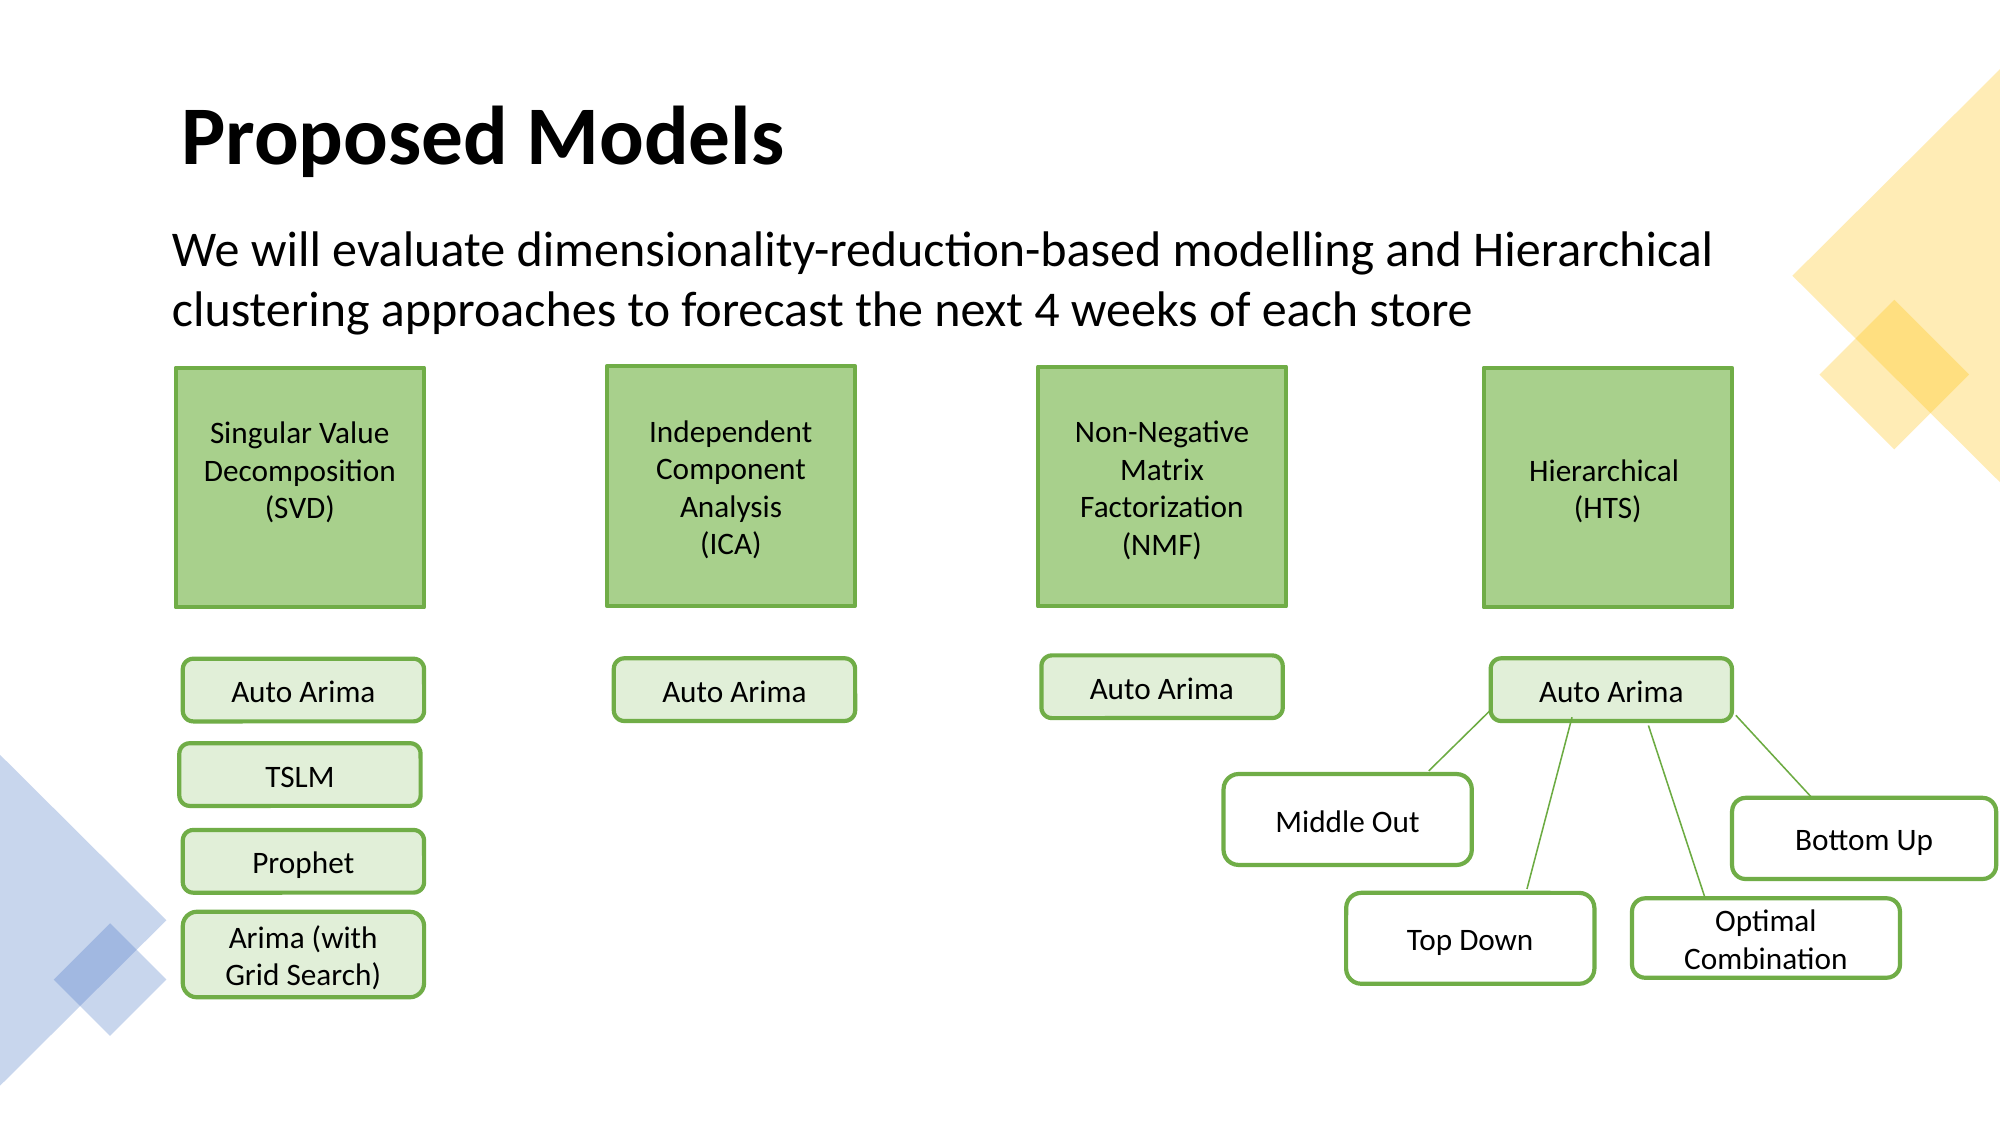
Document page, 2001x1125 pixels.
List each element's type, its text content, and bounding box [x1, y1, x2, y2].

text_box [1526, 716, 1573, 890]
text_box We will evaluate dimensionality-reduction-based modelling and Hierarchical clustering approaches to forecast the next 4 weeks of each store [156, 208, 1792, 344]
text_box Singular Value Decomposition (SVD) [175, 367, 425, 608]
text_box Middle Out [1223, 773, 1472, 865]
text_box Auto Arima [1490, 658, 1733, 722]
text_box Arima (with Grid Search) [182, 911, 425, 998]
text_box Top Down [1346, 892, 1595, 984]
text_box Hierarchical (HTS) [1483, 367, 1732, 608]
text_box [1819, 339, 1930, 450]
text_box Independent Component Analysis (ICA) [606, 366, 856, 606]
text_box Optimal Combination [1631, 898, 1901, 978]
text_box [0, 754, 167, 1086]
text_box Bottom Up [1732, 797, 1997, 880]
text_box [1735, 715, 1812, 797]
text_box TSLM [179, 743, 421, 806]
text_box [1428, 709, 1491, 772]
text_box [1792, 69, 2000, 483]
title Proposed Models [166, 44, 1956, 231]
text_box Non-Negative Matrix Factorization (NMF) [1037, 366, 1287, 607]
text_box [53, 923, 167, 1036]
text_box Prophet [182, 829, 425, 893]
text_box Auto Arima [1041, 655, 1283, 719]
text_box Auto Arima [613, 658, 856, 722]
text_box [1648, 725, 1706, 899]
text_box Auto Arima [182, 658, 425, 722]
